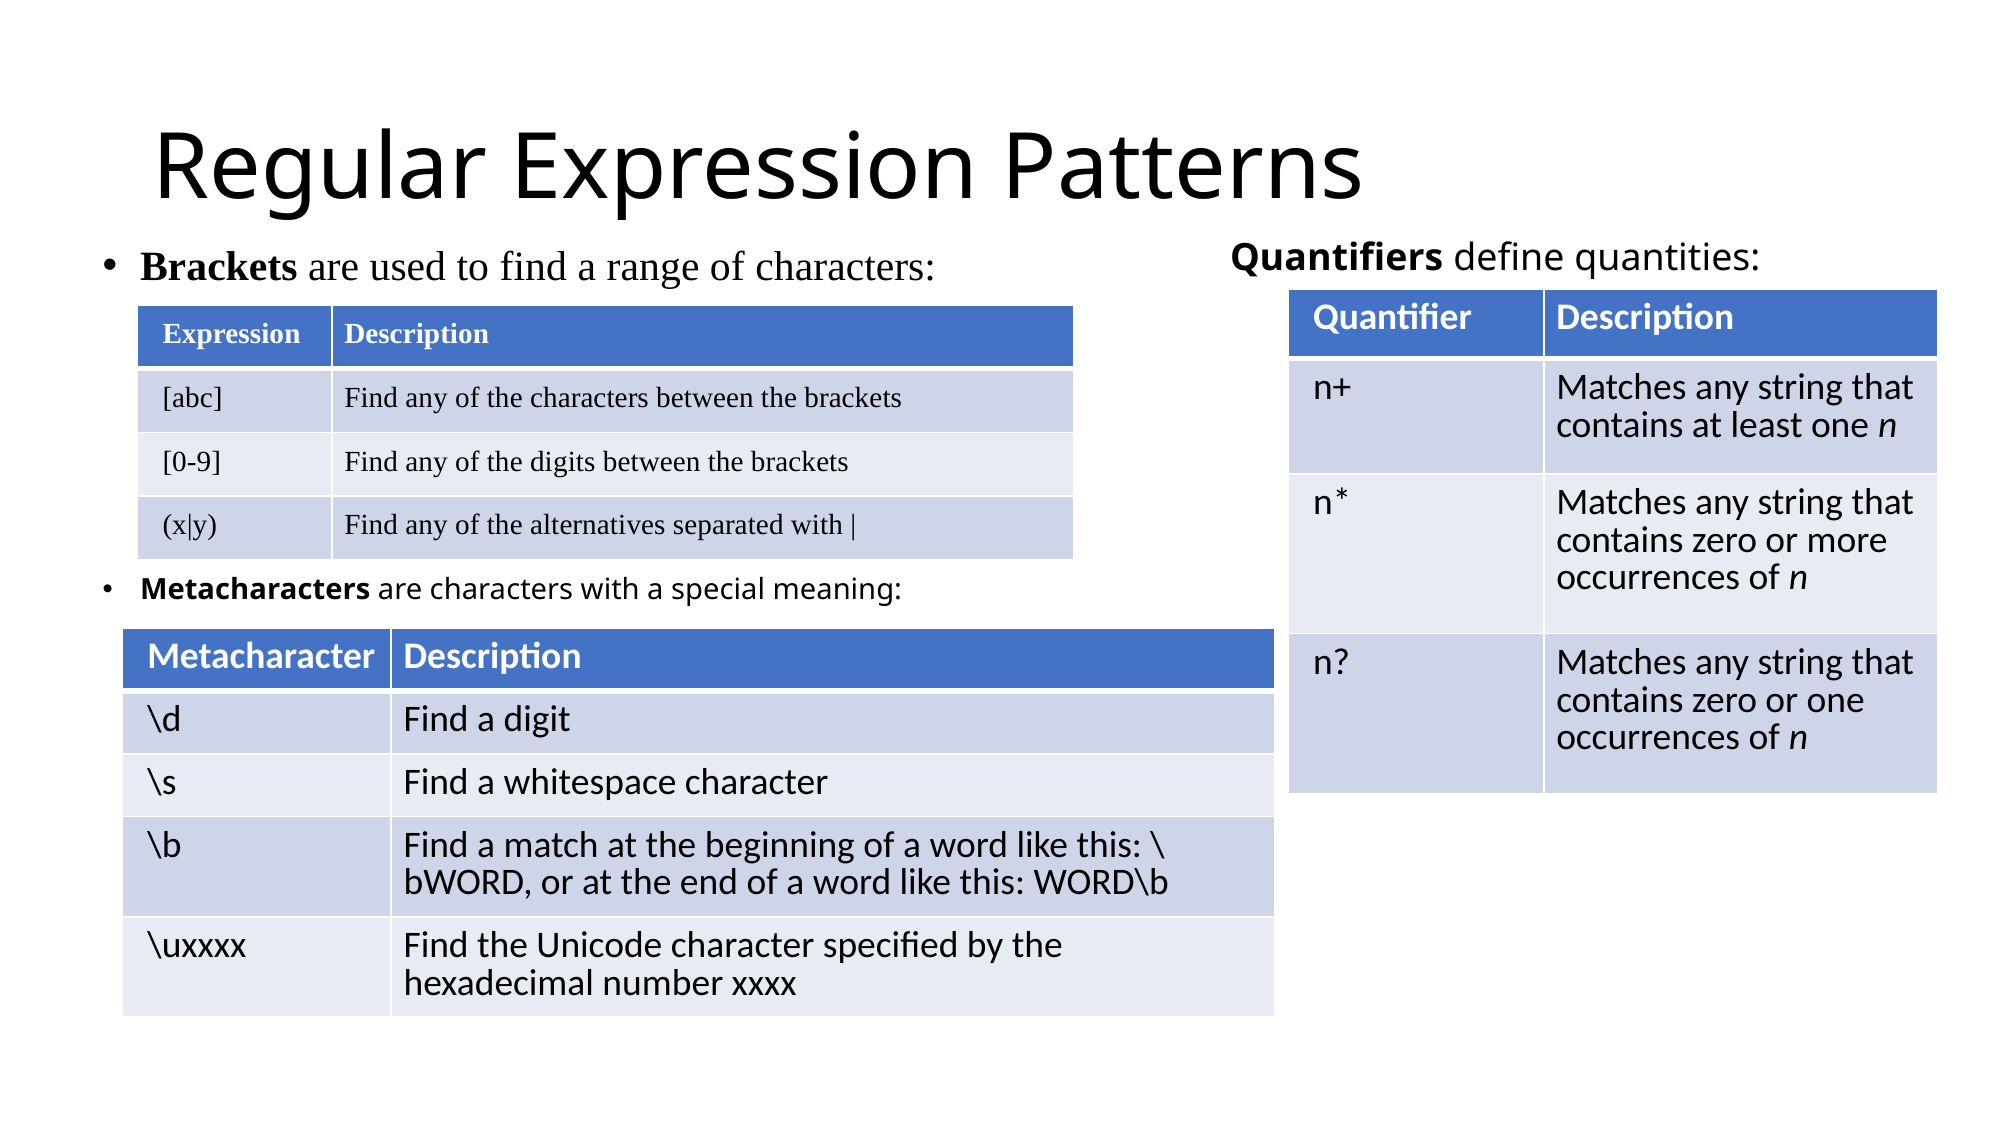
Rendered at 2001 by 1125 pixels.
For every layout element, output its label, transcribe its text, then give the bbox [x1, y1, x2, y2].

table_cell Find a match at the beginning of a word like this: \bWORD, or at the end of a word like this: WORD\b [392, 817, 1274, 916]
table_cell (x|y) [138, 497, 331, 559]
list Brackets are used to find a range of characters: Metacharacters are characters with a special meaning: [87, 236, 1813, 951]
text_box Quantifiers define quantities: [1215, 225, 1894, 421]
table_cell Find a whitespace character [392, 755, 1274, 816]
title Regular Expression Patterns [137, 59, 1863, 236]
table_header Expression [138, 306, 331, 366]
table_cell \b [123, 817, 390, 916]
table_cell \s [123, 755, 390, 816]
table_header Quantifier [1289, 290, 1543, 356]
table_cell Matches any string that contains at least one n [1545, 361, 1937, 473]
table_cell [abc] [138, 371, 331, 432]
table_cell n+ [1289, 361, 1543, 473]
table_cell [0-9] [138, 433, 331, 495]
table_cell n* [1289, 475, 1543, 633]
table_cell Matches any string that contains zero or one occurrences of n [1545, 634, 1937, 793]
table_header Description [392, 629, 1274, 688]
table_cell Find a digit [392, 694, 1274, 753]
table_cell Find any of the characters between the brackets [333, 371, 1073, 432]
table_cell Find any of the alternatives separated with | [333, 497, 1073, 559]
table_header Metacharacter [123, 629, 390, 688]
table_cell \uxxxx [123, 918, 390, 1016]
table_header Description [333, 306, 1073, 366]
table_cell Find the Unicode character specified by the hexadecimal number xxxx [392, 918, 1274, 1016]
table_header Description [1545, 290, 1937, 356]
table_cell n? [1289, 634, 1543, 793]
table_cell Matches any string that contains zero or more occurrences of n [1545, 475, 1937, 633]
table_cell \d [123, 694, 390, 753]
table_cell Find any of the digits between the brackets [333, 433, 1073, 495]
